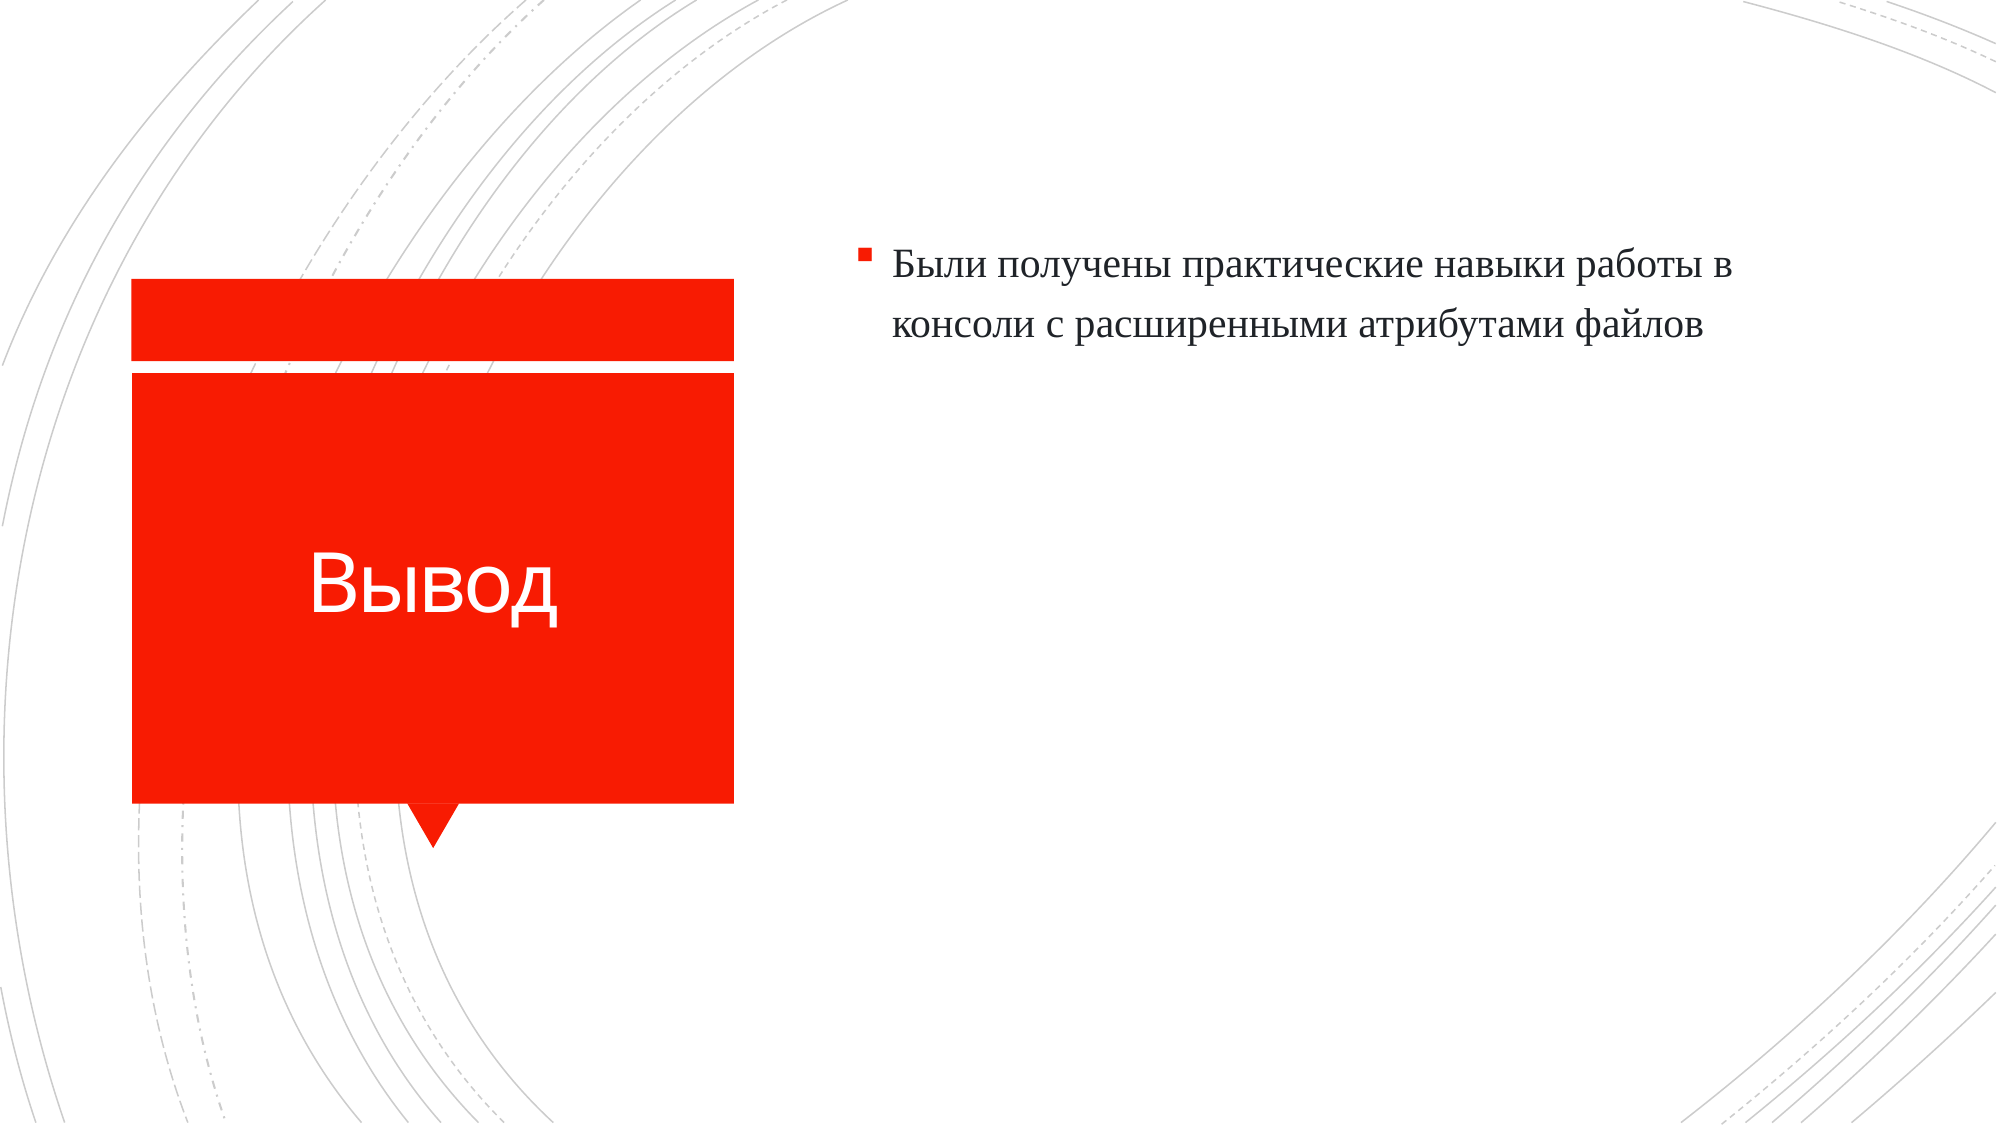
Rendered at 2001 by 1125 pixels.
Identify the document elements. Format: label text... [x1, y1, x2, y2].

title Вывод [145, 385, 720, 789]
list Были получены практические навыки работы в консоли с расширенными атрибутами файлов [839, 131, 1871, 993]
